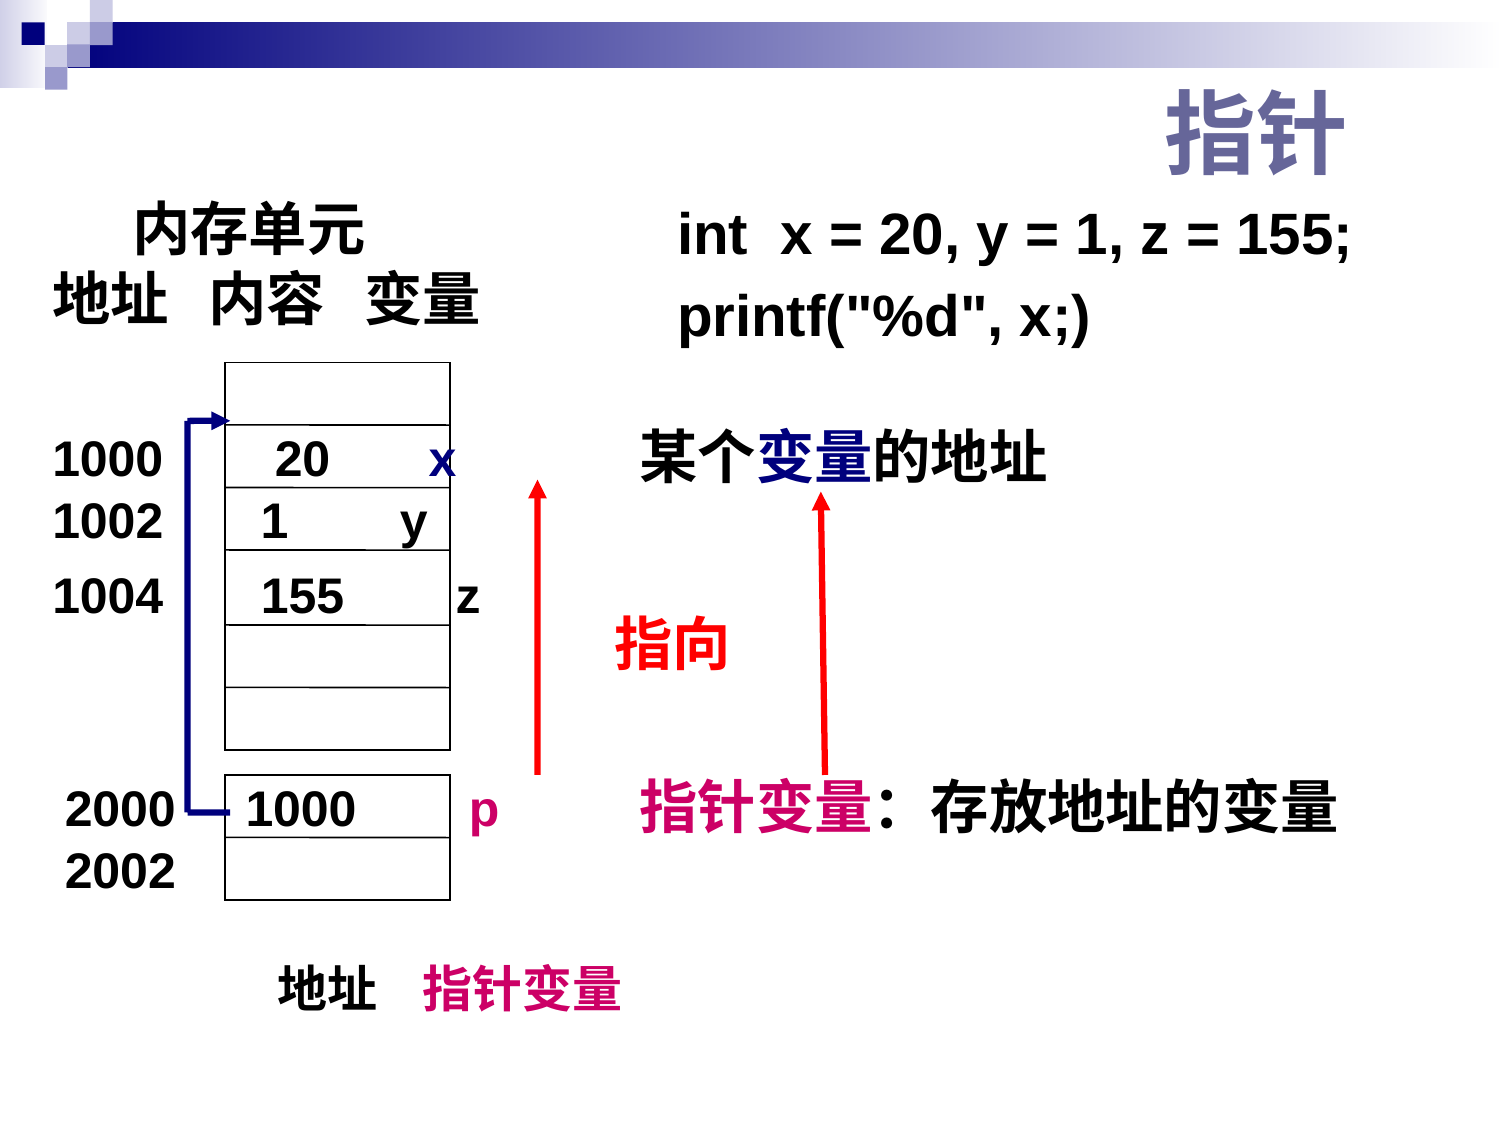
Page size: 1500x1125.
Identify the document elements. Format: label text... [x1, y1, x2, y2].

text_box 指向 [600, 599, 775, 686]
text_box 指针变量：存放地址的变量 [624, 762, 1375, 848]
text_box 地址 指针变量 [262, 949, 821, 1025]
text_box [49, 774, 651, 901]
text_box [235, 635, 451, 751]
text_box 某个变量的地址 [624, 412, 1288, 498]
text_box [37, 424, 183, 626]
text_box [814, 491, 828, 775]
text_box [187, 420, 231, 813]
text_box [224, 362, 451, 423]
text_box int x = 20, y = 1, z = 155; printf("%d", x;) [662, 188, 1425, 356]
title 指针 [1149, 99, 1450, 194]
text_box 内存单元 地址 内容 变量 [37, 174, 613, 350]
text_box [234, 424, 638, 626]
